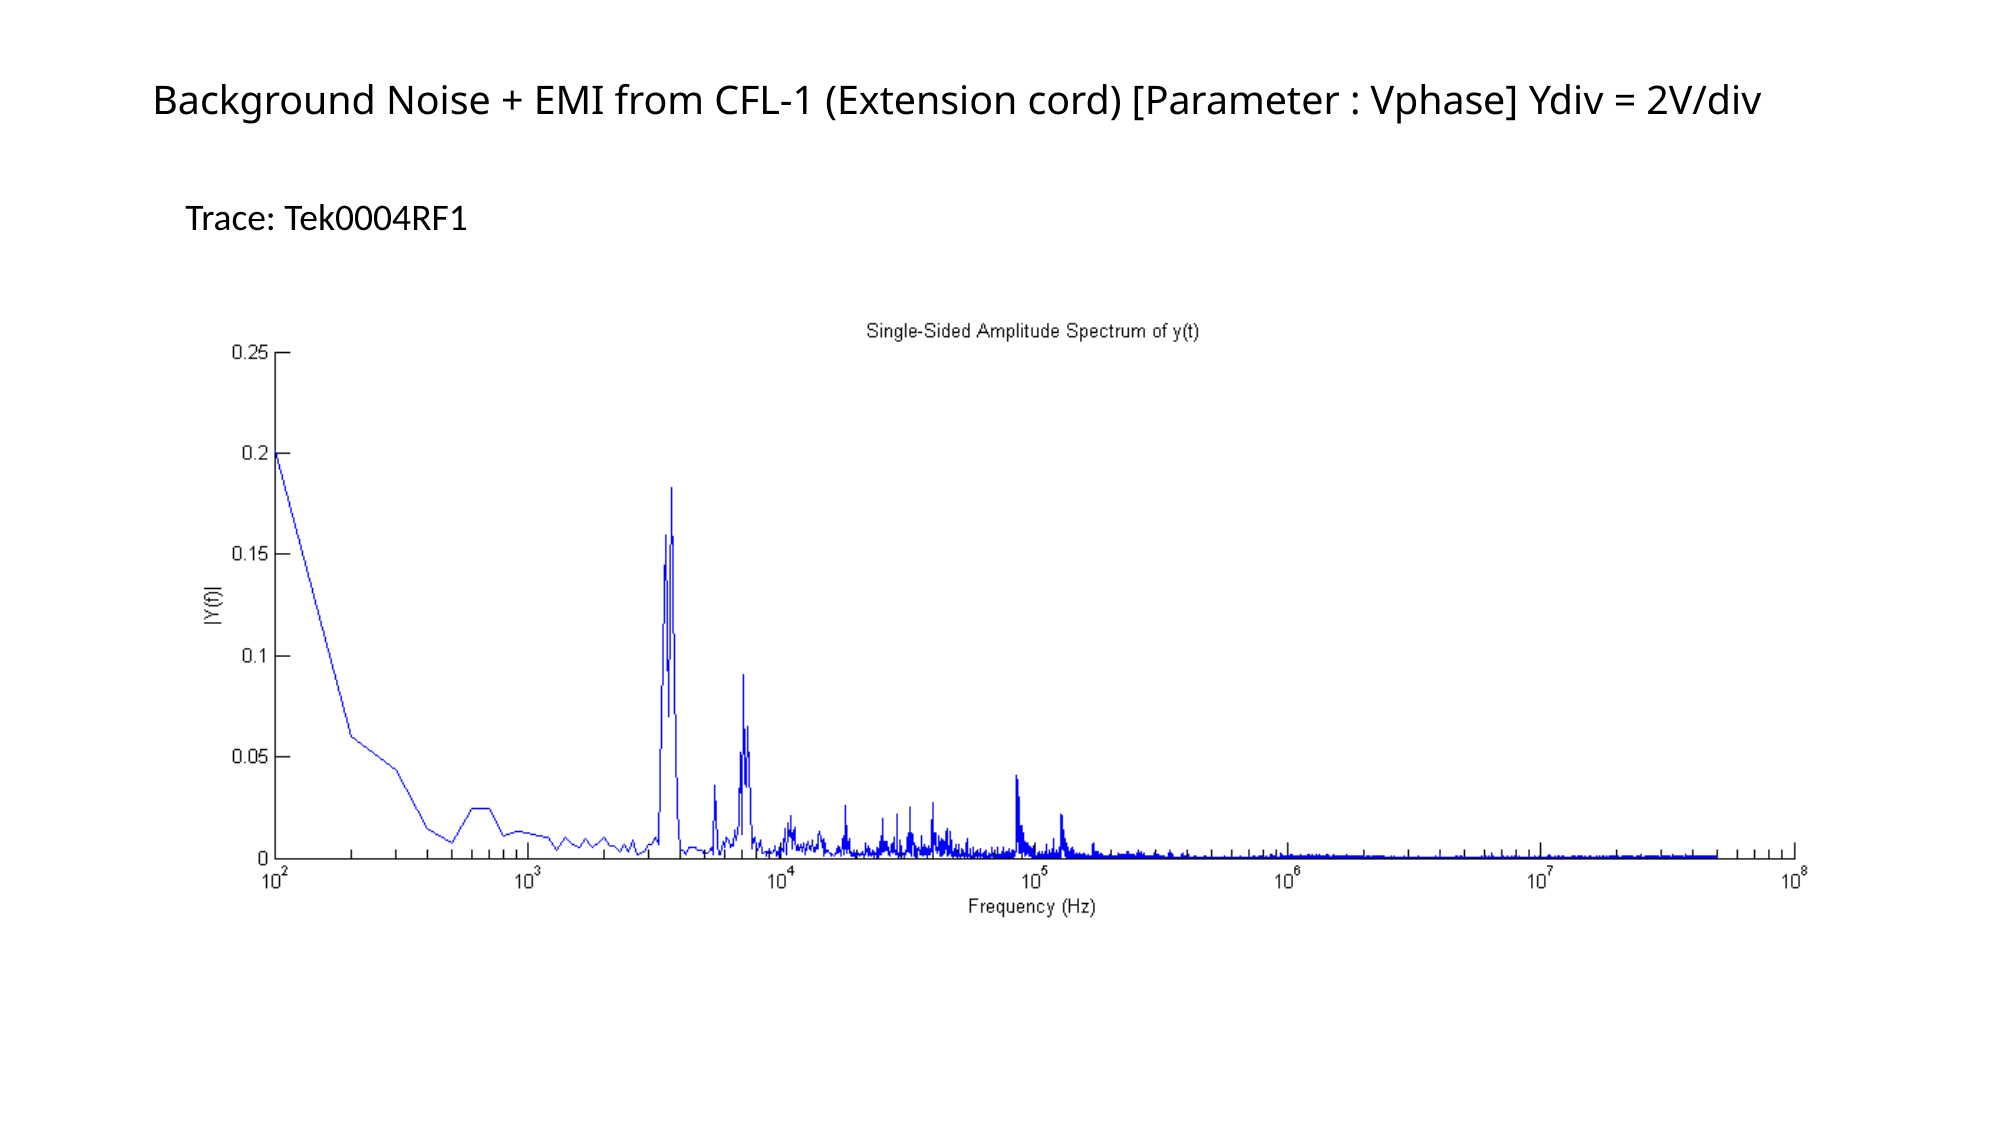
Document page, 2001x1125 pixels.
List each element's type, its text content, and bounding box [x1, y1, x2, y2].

text_box Trace: Tek0004RF1 [170, 185, 483, 246]
title Background Noise + EMI from CFL-1 (Extension cord) [Parameter : Vphase] Ydiv = 2V/div [137, 59, 1863, 144]
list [19, 306, 1981, 926]
